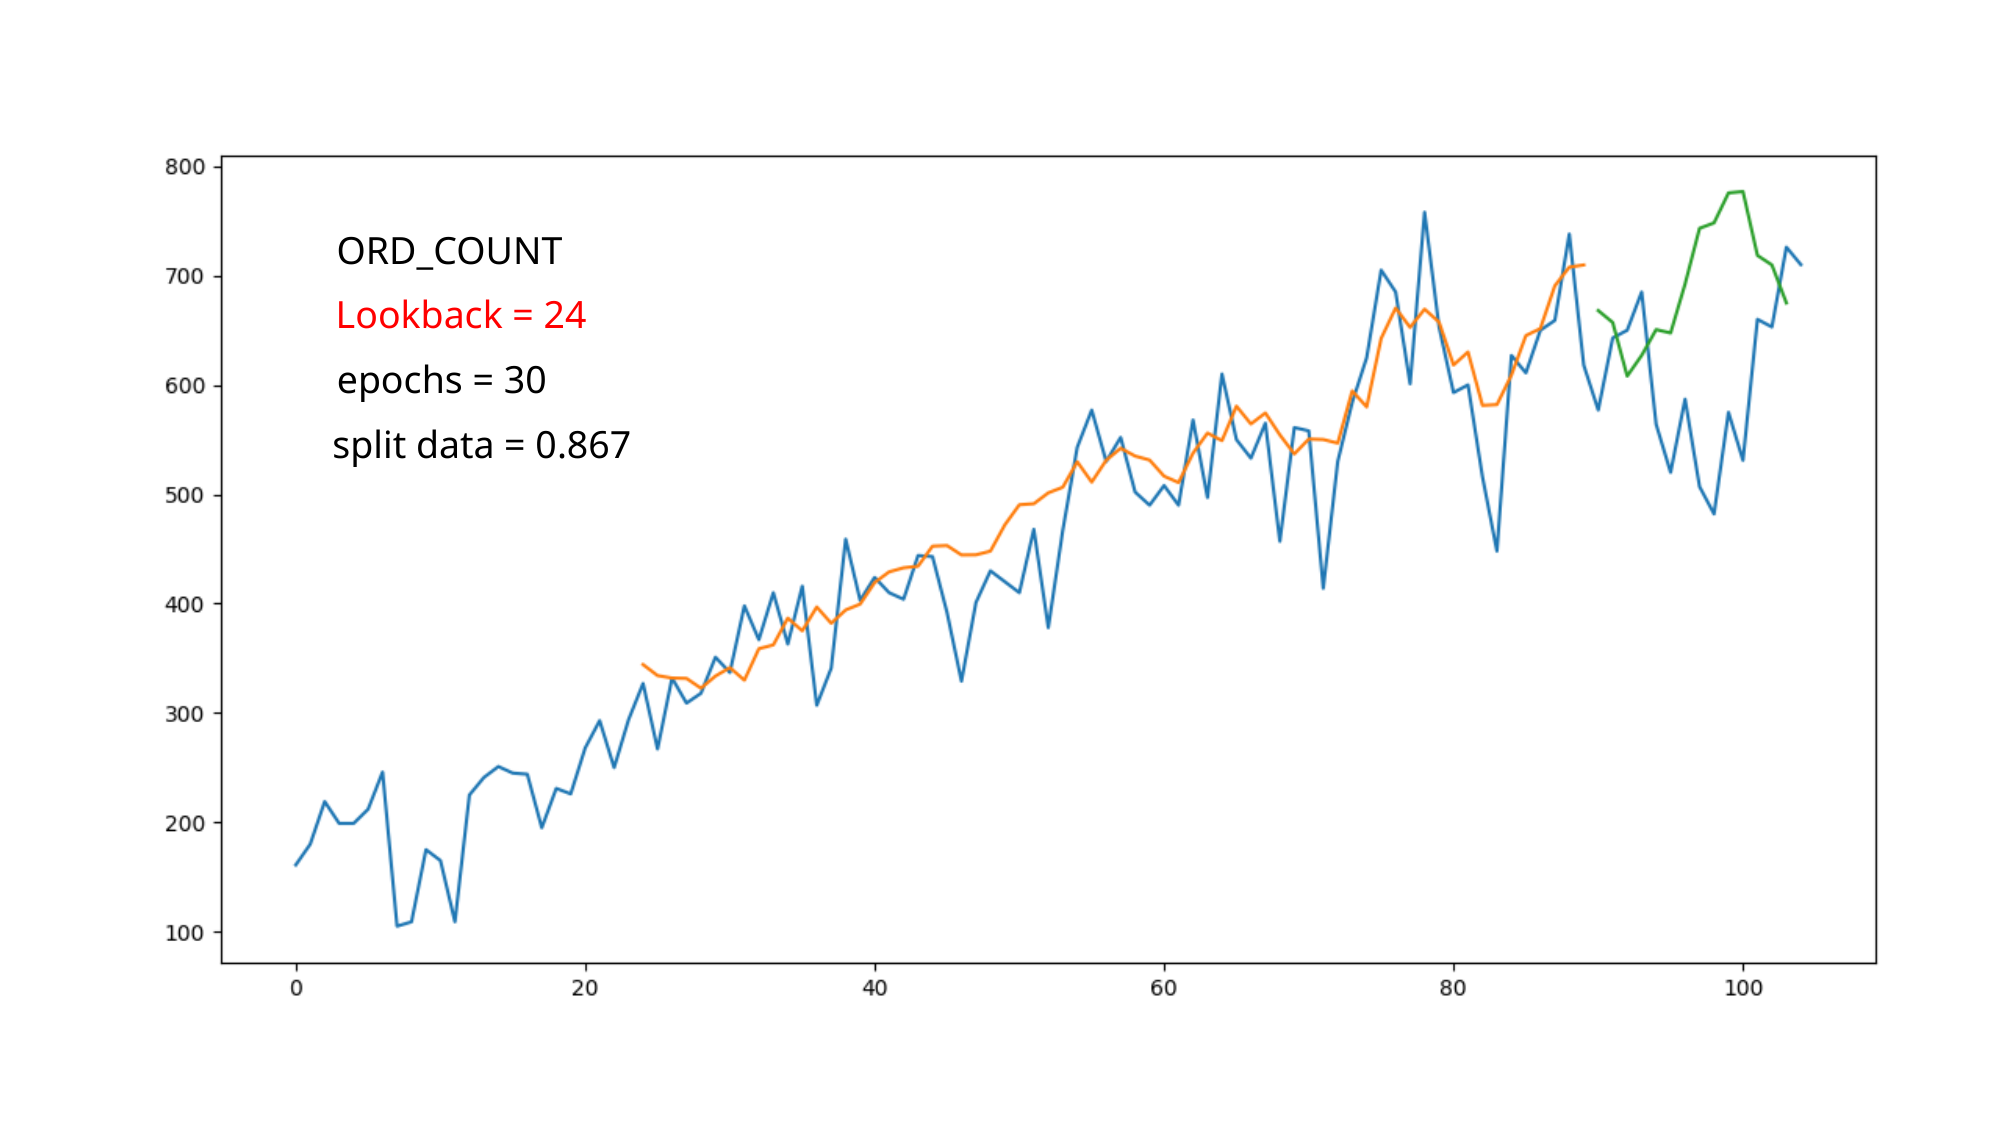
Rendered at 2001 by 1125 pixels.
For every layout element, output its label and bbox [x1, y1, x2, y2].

text_box [325, 219, 639, 475]
picture [21, 87, 1979, 1038]
